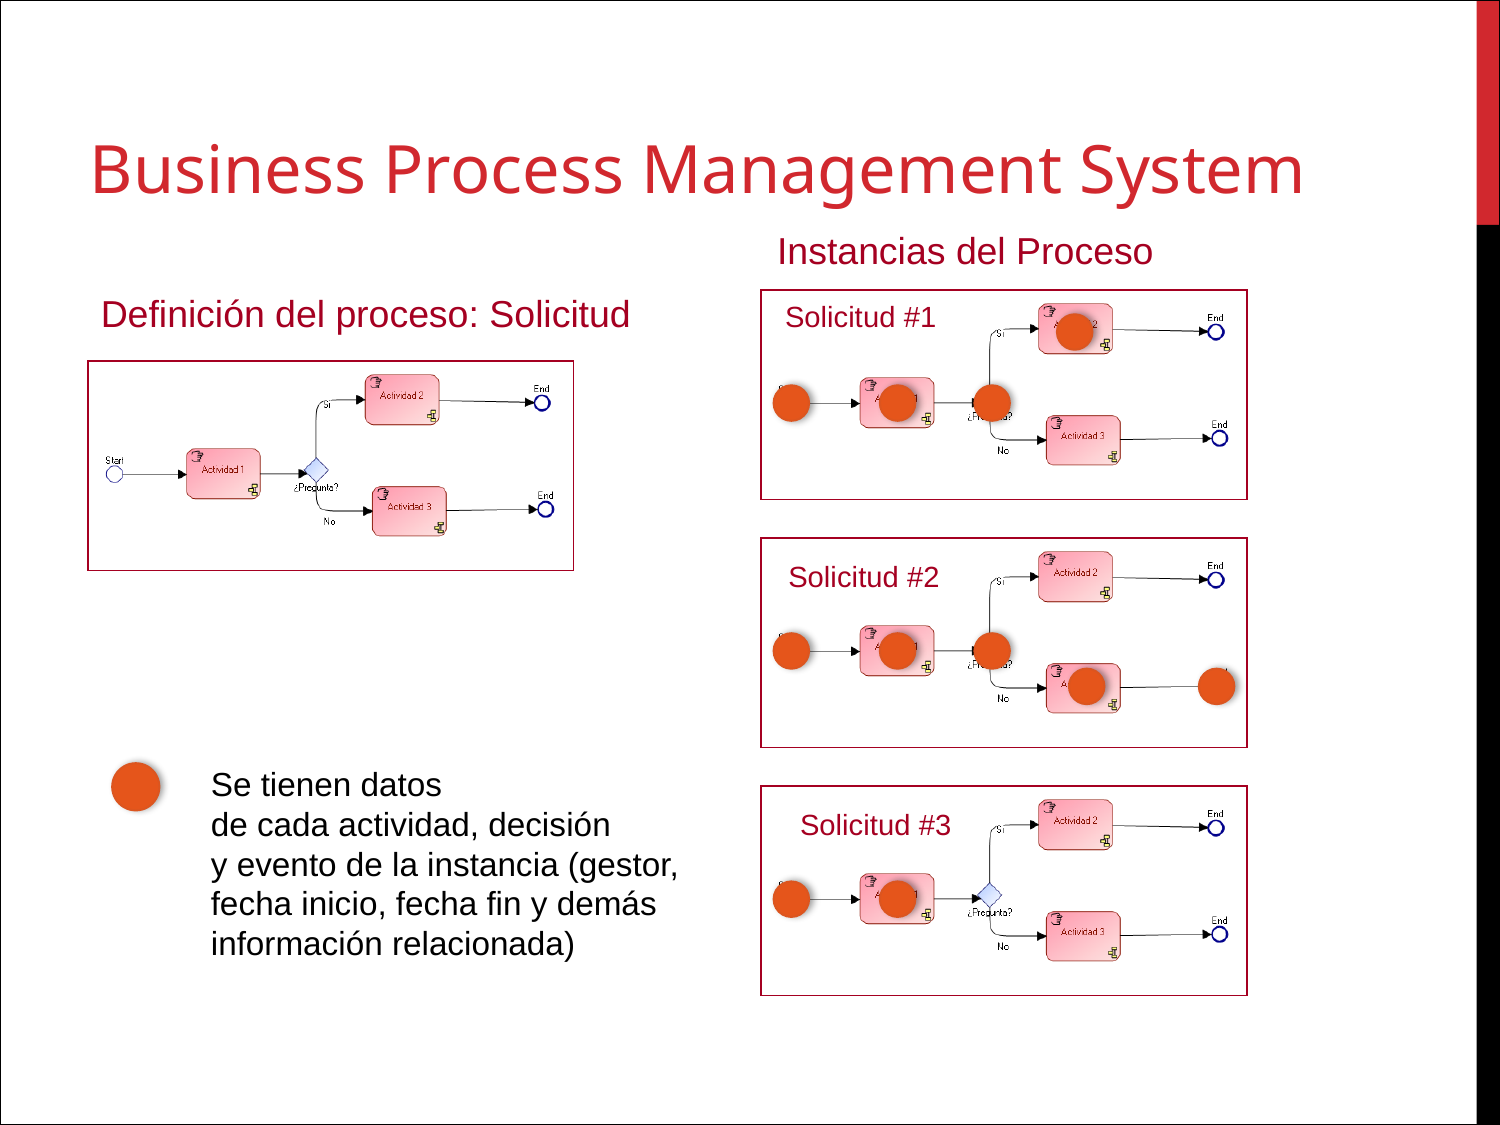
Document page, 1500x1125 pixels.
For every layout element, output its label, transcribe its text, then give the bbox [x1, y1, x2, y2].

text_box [761, 290, 1247, 500]
text_box Business Process Management System [74, 123, 1425, 214]
text_box [0, 0, 1500, 1125]
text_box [773, 880, 916, 918]
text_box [84, 281, 648, 571]
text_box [773, 313, 1093, 422]
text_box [761, 786, 1247, 996]
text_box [773, 632, 1235, 705]
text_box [761, 538, 1247, 748]
text_box Instancias del Proceso [762, 219, 1169, 280]
text_box Se tienen datos de cada actividad, decisión y evento de la instancia (gestor, fecha inicio, fecha fin y demás información relacionada) [196, 755, 704, 1010]
text_box [111, 762, 161, 812]
